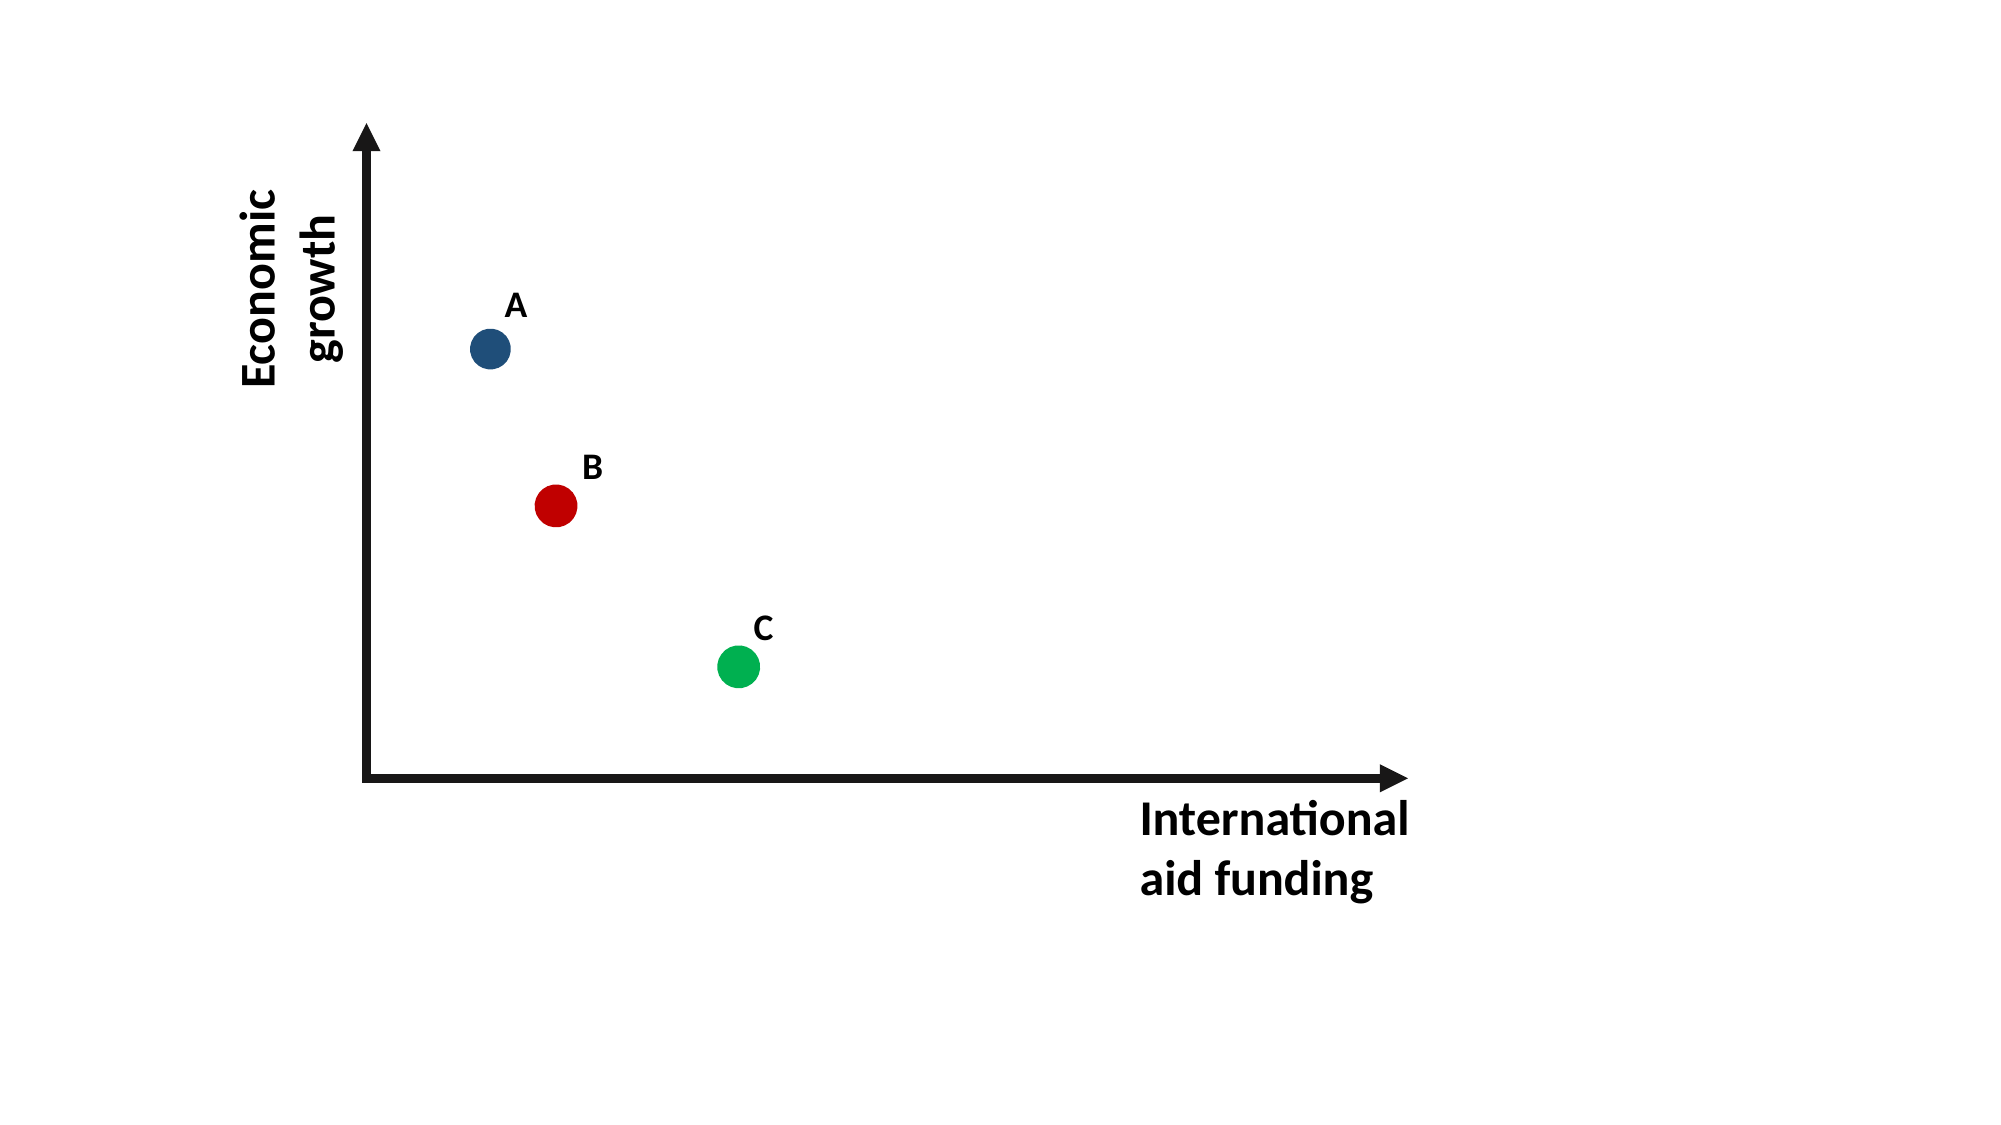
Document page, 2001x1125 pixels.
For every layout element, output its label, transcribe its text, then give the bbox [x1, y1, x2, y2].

text_box International aid funding [1124, 778, 1489, 913]
text_box [534, 484, 578, 528]
text_box A [489, 272, 615, 333]
text_box C [738, 595, 864, 656]
text_box B [567, 434, 692, 495]
text_box [469, 327, 512, 371]
text_box [717, 645, 761, 689]
text_box Economic growth [217, 97, 352, 481]
